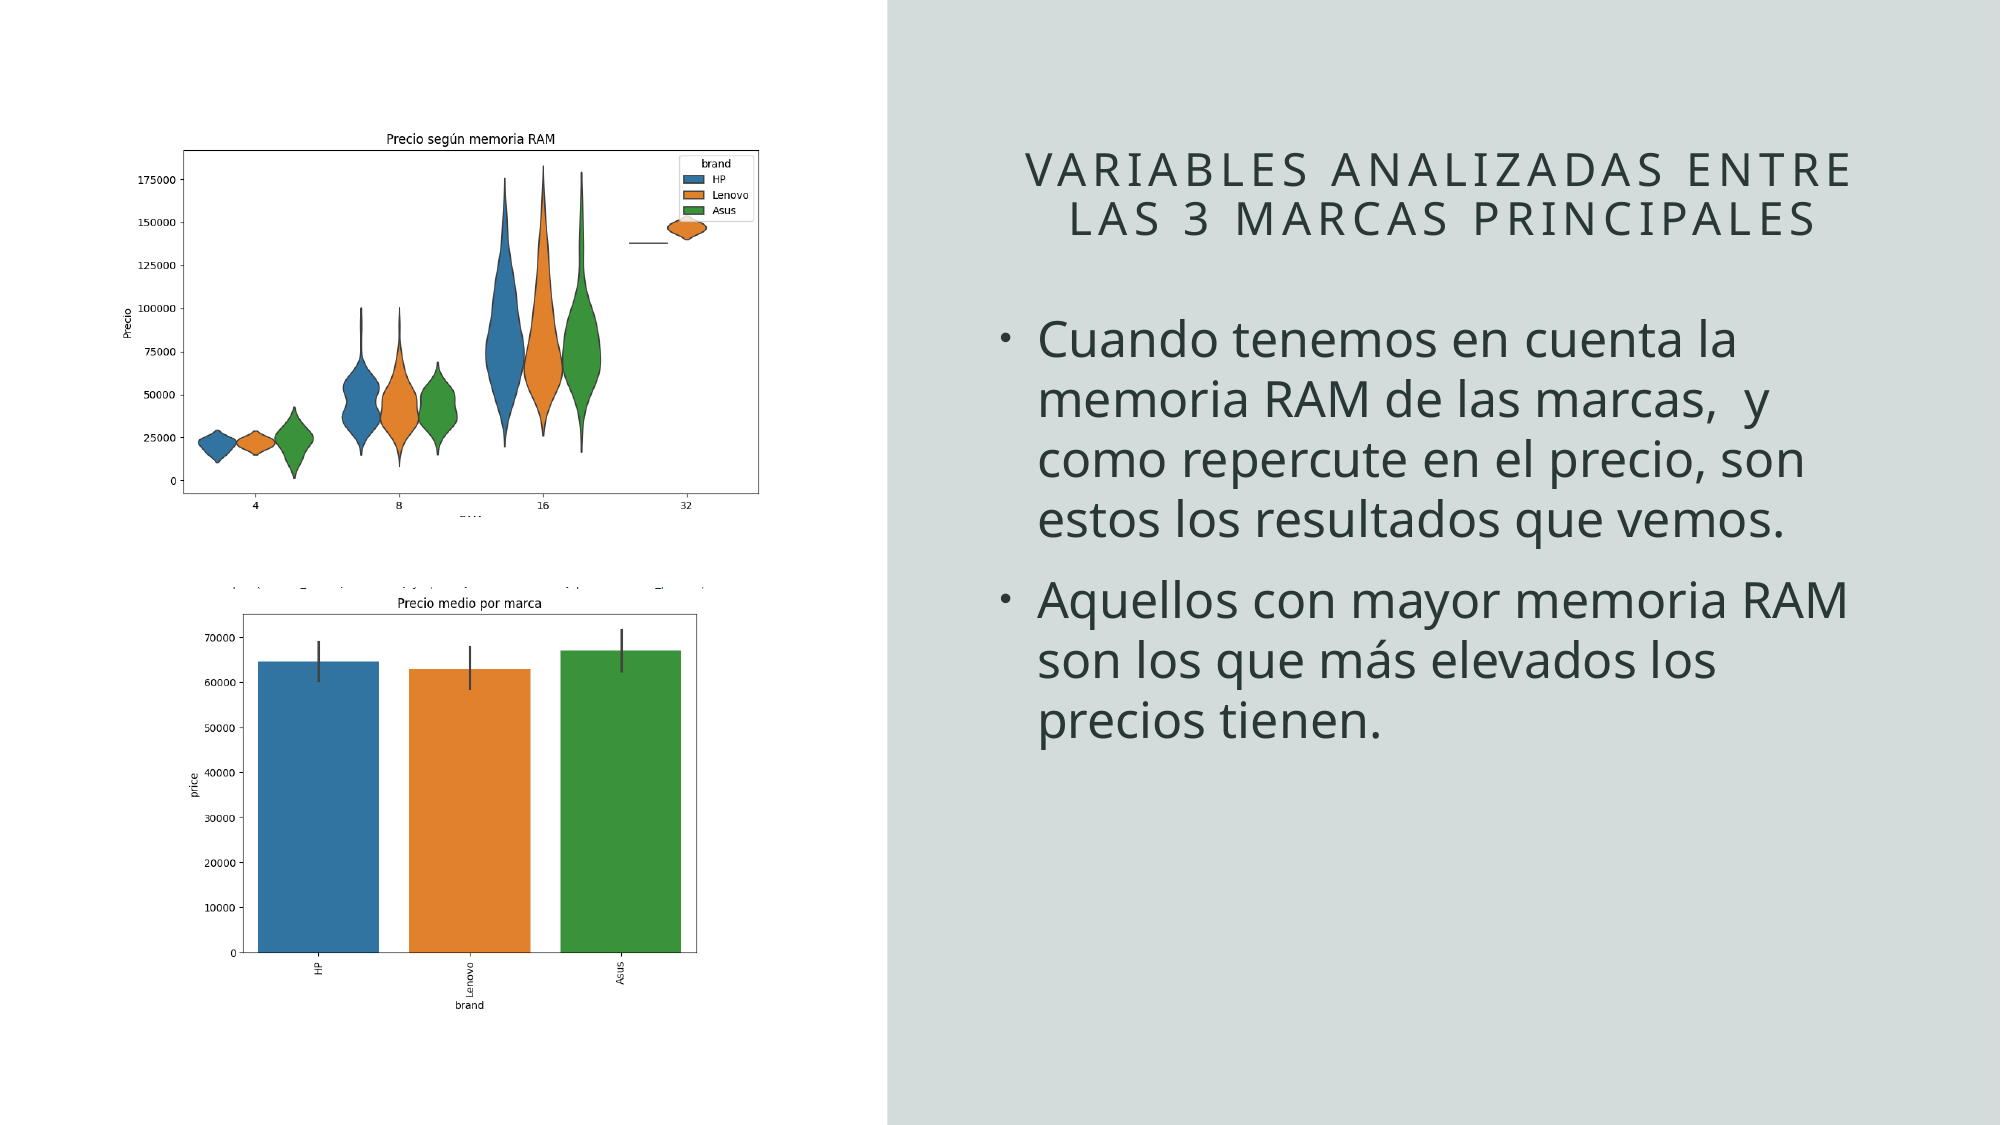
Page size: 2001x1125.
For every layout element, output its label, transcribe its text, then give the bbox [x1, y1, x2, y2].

picture [112, 133, 782, 517]
title VARIABLES ANALIZADAS ENTRE LAS 3 marcas principales [999, 74, 1885, 253]
text_box [0, 0, 886, 1125]
list Cuando tenemos en cuenta la memoria RAM de las marcas, y como repercute en el precio, son estos los resultados que vemos. Aquellos con mayor memoria RAM son los que más elevados los precios tienen. [984, 300, 1885, 1032]
text_box [886, 0, 2000, 1125]
picture [178, 587, 716, 1013]
